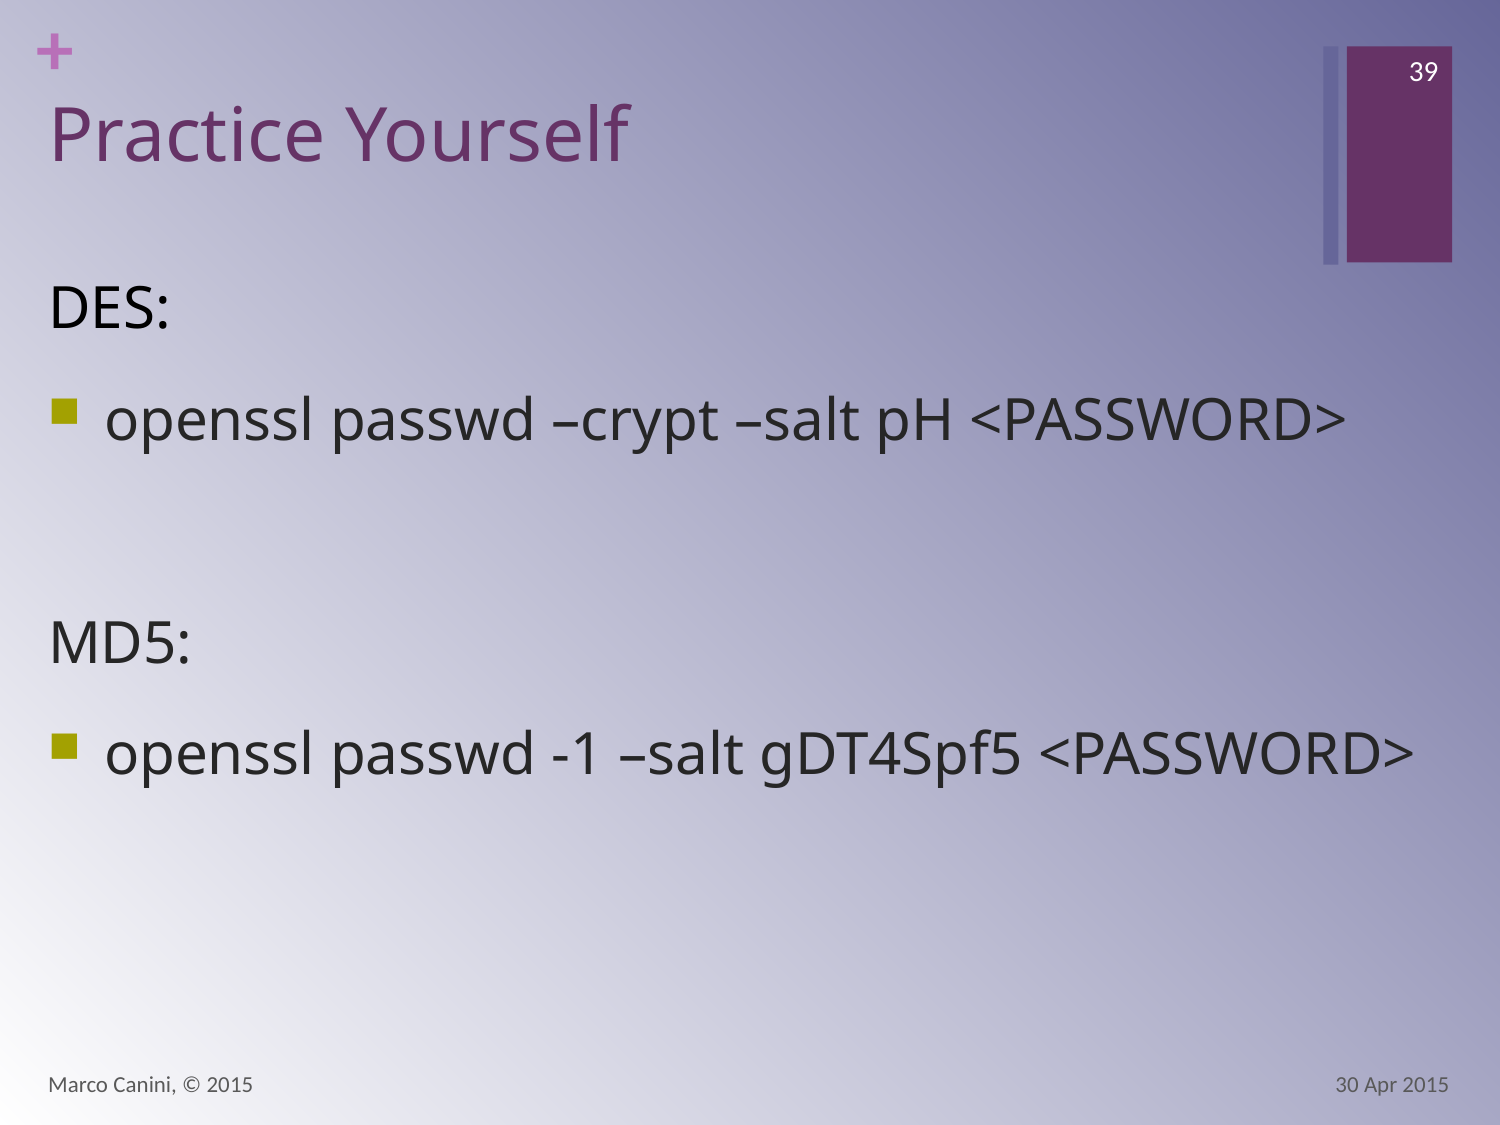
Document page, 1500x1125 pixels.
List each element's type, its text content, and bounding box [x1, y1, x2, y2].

slide_number 39 [1362, 39, 1454, 100]
list DES: openssl passwd –crypt –salt pH <PASSWORD> MD5: openssl passwd -1 –salt gDT4Spf5 <PASSWORD> [33, 262, 1465, 1054]
footer Marco Canini, © 2015 [33, 1054, 1038, 1114]
title Practice Yourself [33, 79, 1322, 262]
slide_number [1114, 1053, 1465, 1114]
